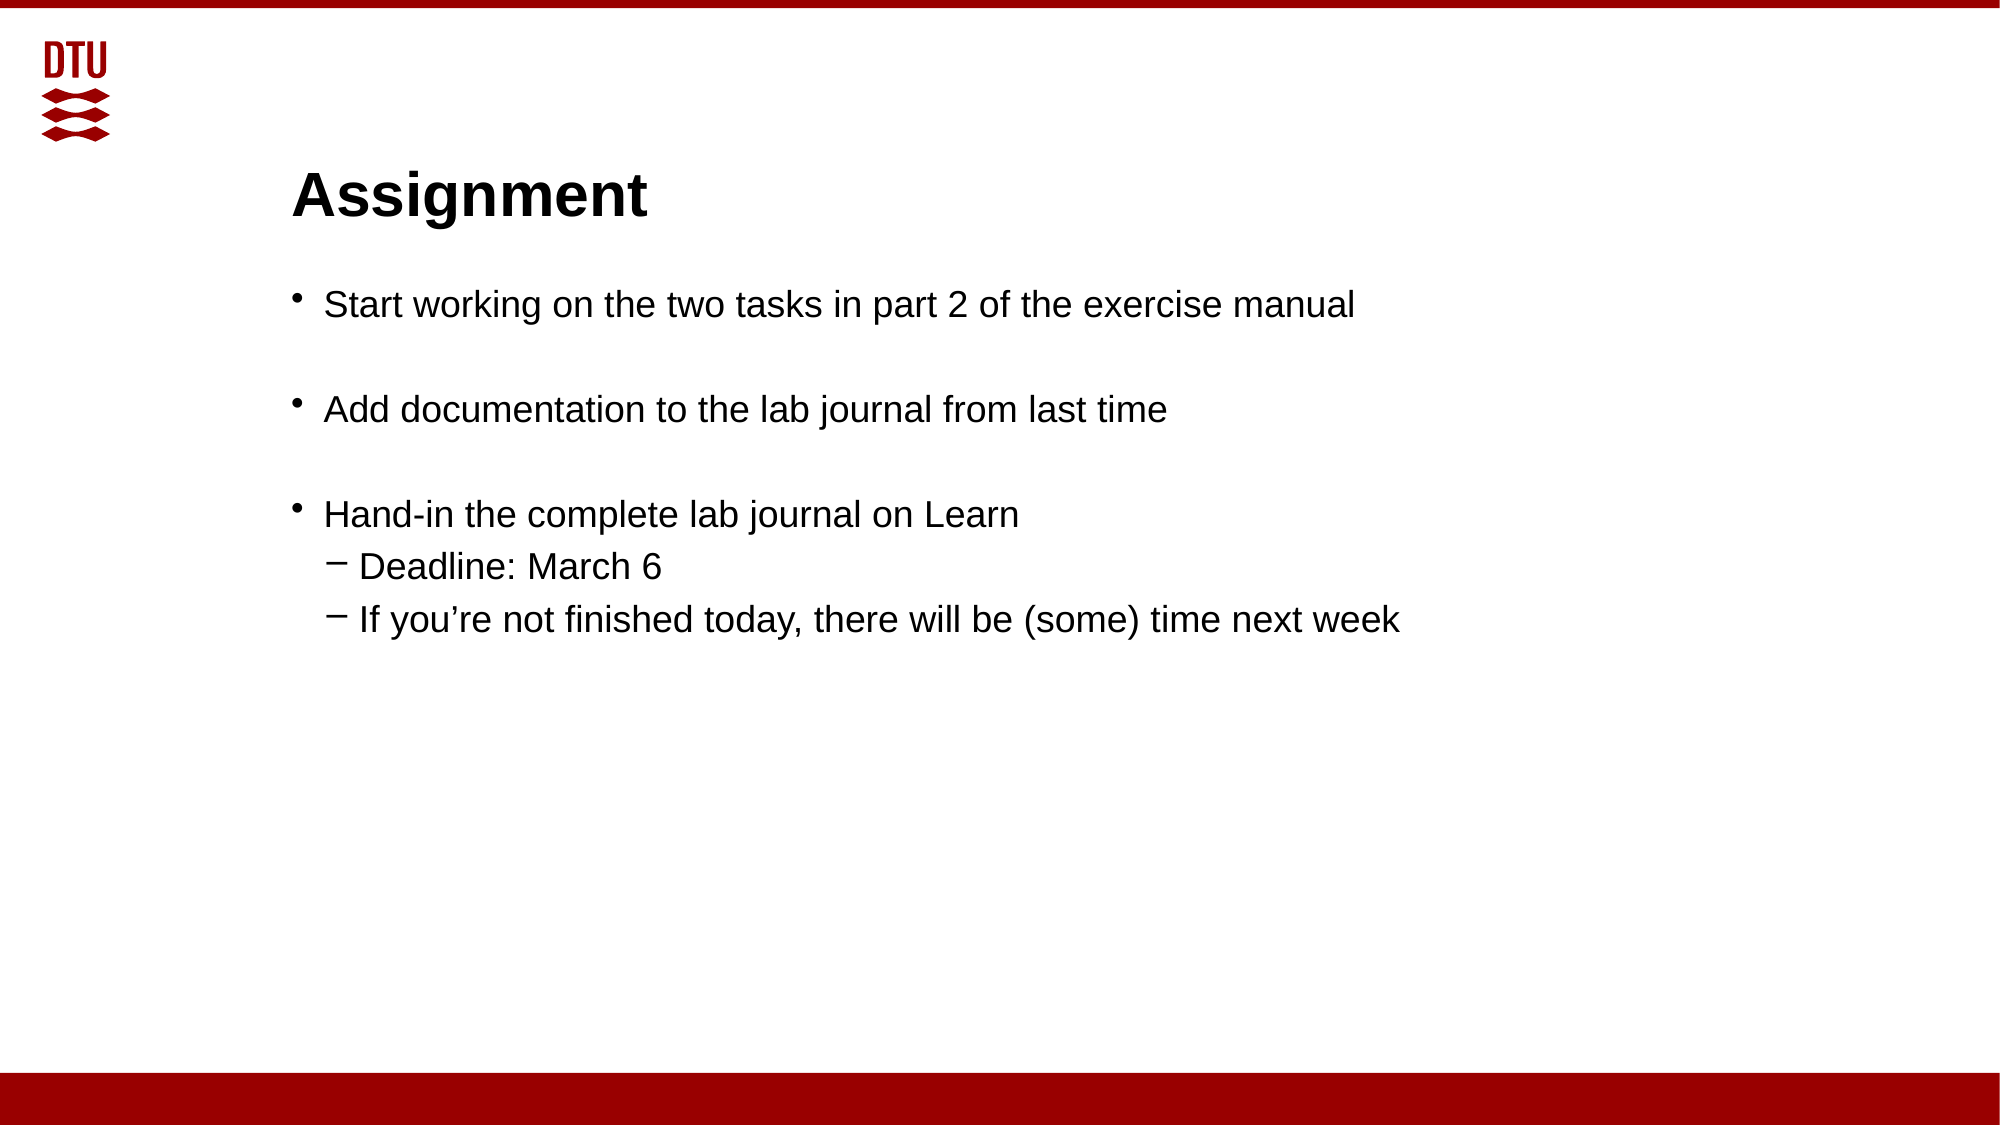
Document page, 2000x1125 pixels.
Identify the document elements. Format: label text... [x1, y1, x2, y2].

list Start working on the two tasks in part 2 of the exercise manual Add documentation to the lab journal from last time Hand-in the complete lab journal on Learn Deadline: March 6 If you’re not finished today, there will be (some) time next week [291, 279, 1819, 1026]
title Assignment [291, 69, 1819, 230]
